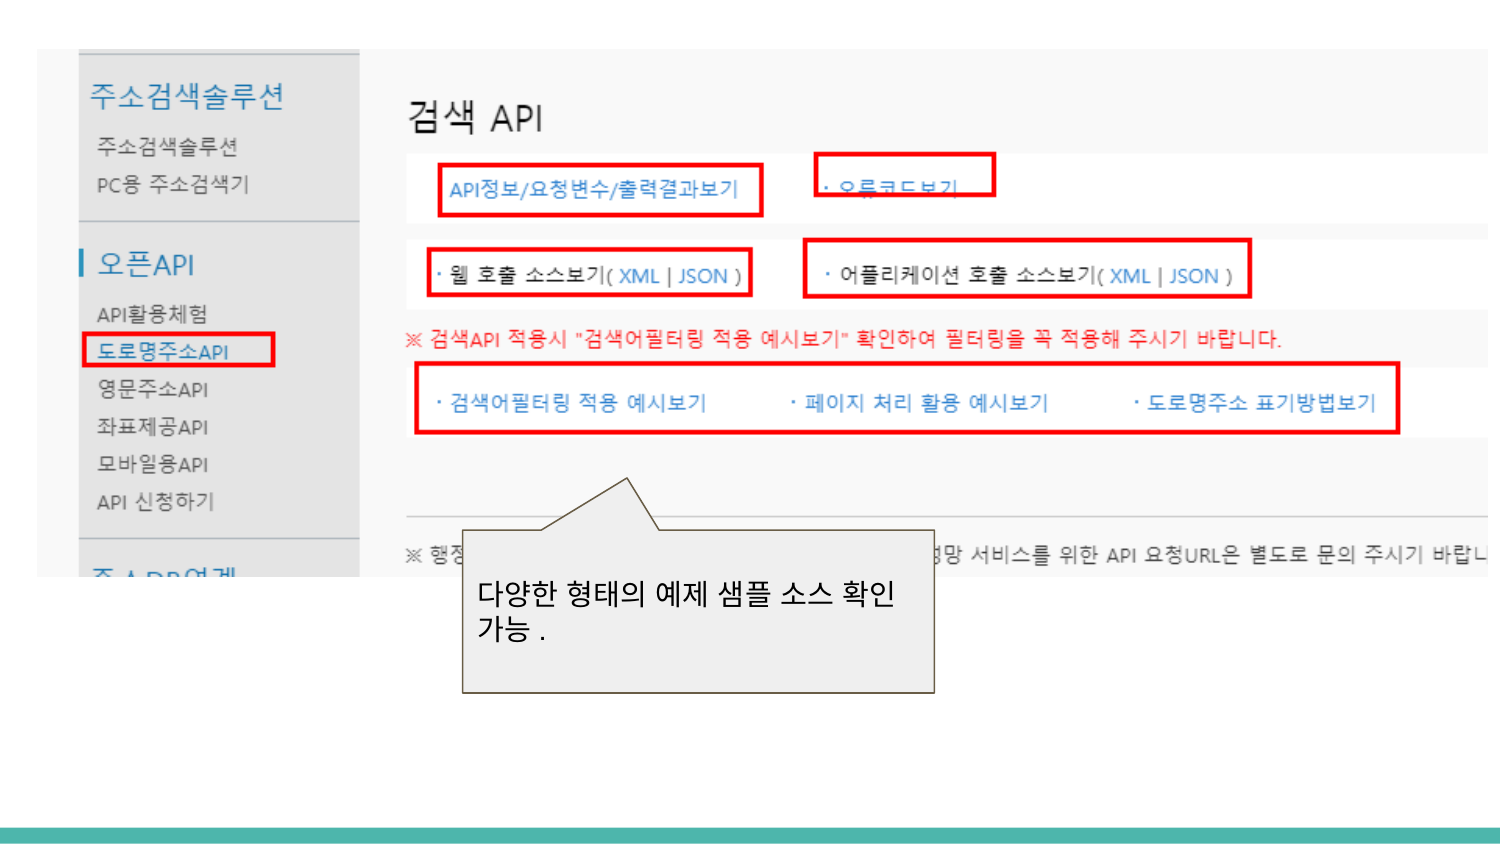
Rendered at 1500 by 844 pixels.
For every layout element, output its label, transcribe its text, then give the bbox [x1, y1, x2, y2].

text_box 다양한 형태의 예제 샘플 소스 확인 가능. [462, 587, 935, 694]
picture [37, 49, 1488, 578]
